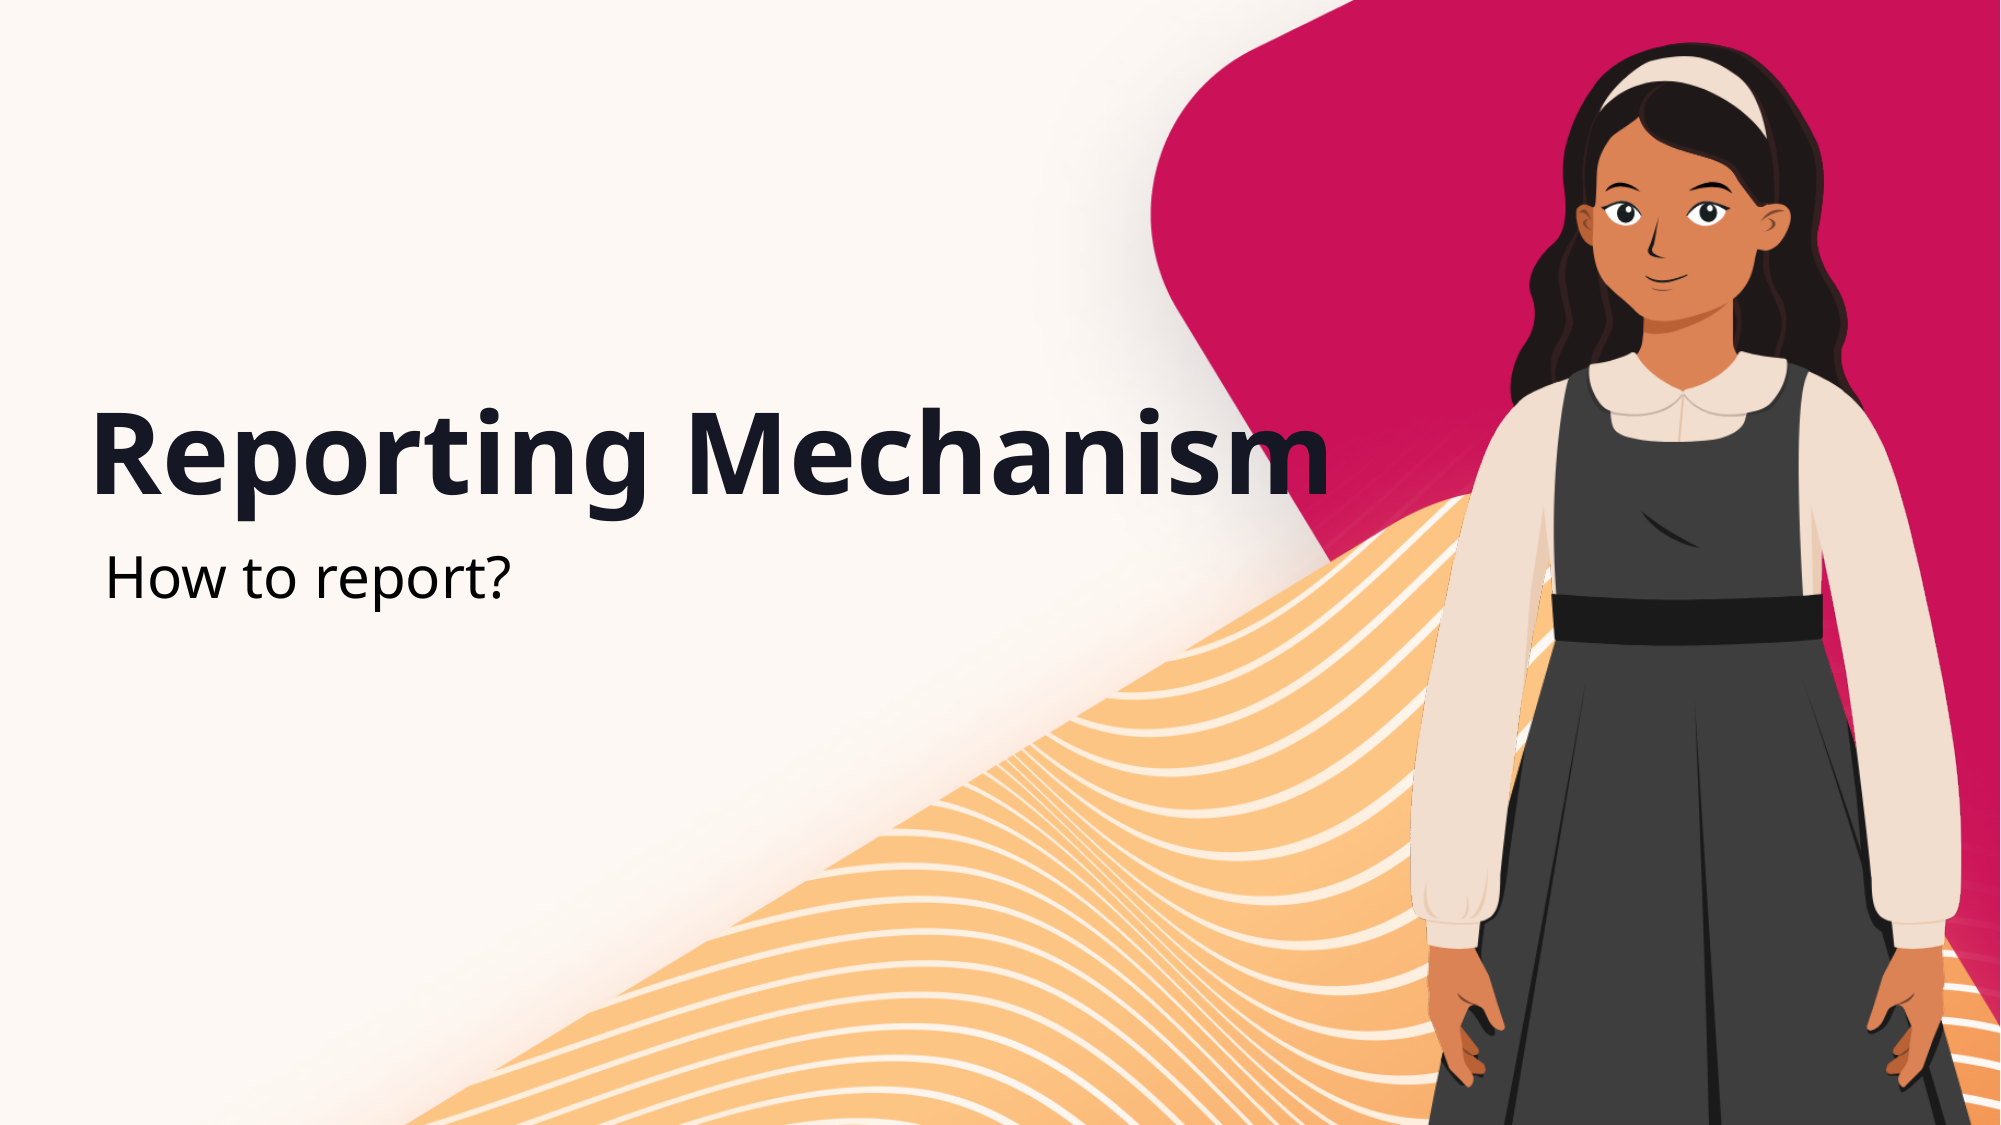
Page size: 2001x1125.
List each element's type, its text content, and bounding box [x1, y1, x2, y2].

text_box How to report? [89, 526, 1235, 619]
text_box Reporting Mechanism [72, 313, 1370, 527]
picture [0, 0, 2001, 1125]
